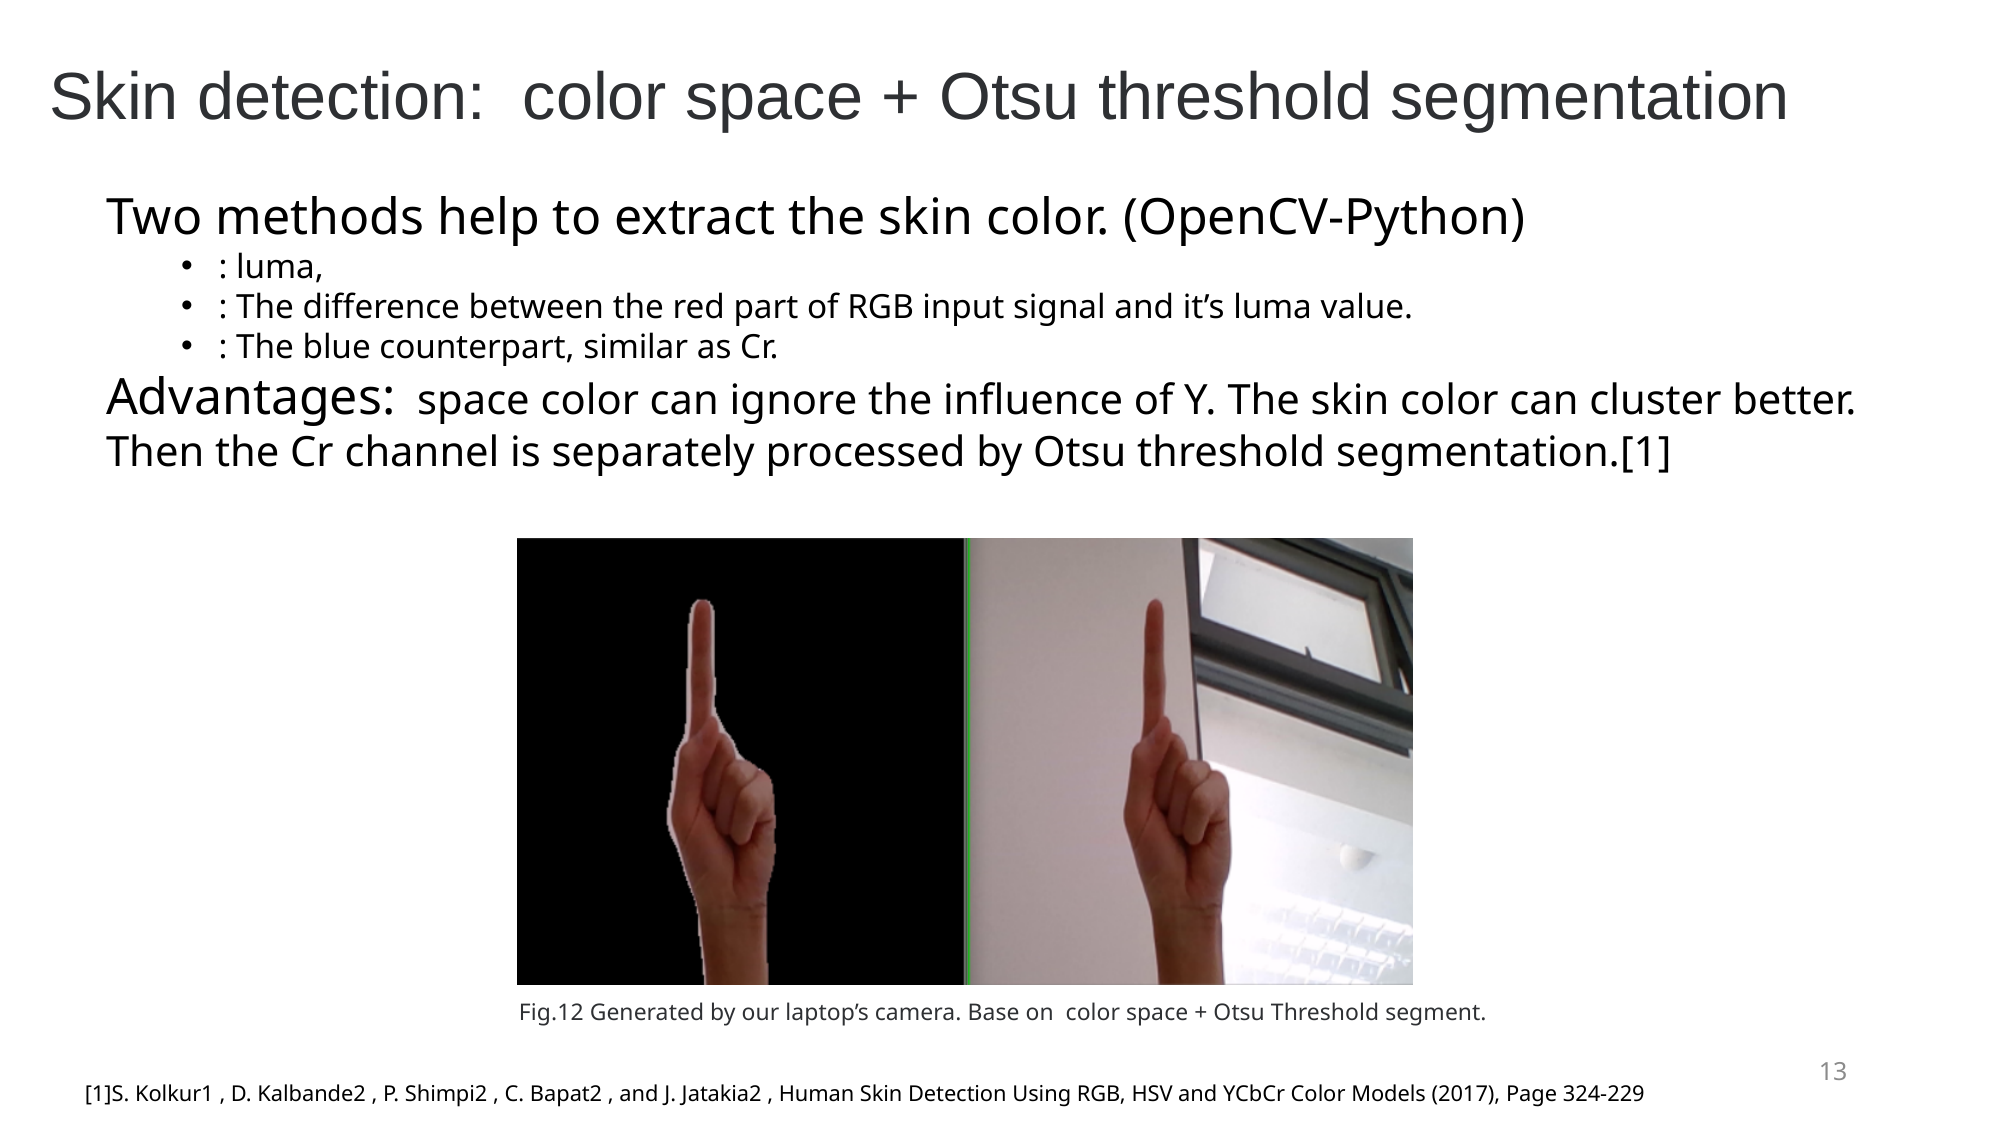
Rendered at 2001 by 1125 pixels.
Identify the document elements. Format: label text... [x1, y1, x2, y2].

picture [517, 538, 1413, 985]
slide_number 13 [1412, 1042, 1863, 1103]
text_box [1]S. Kolkur1 , D. Kalbande2 , P. Shimpi2 , C. Bapat2 , and J. Jatakia2 , Human Skin Detection Using RGB, HSV and YCbCr Color Models (2017), Page 324-229 [70, 1072, 1805, 1114]
